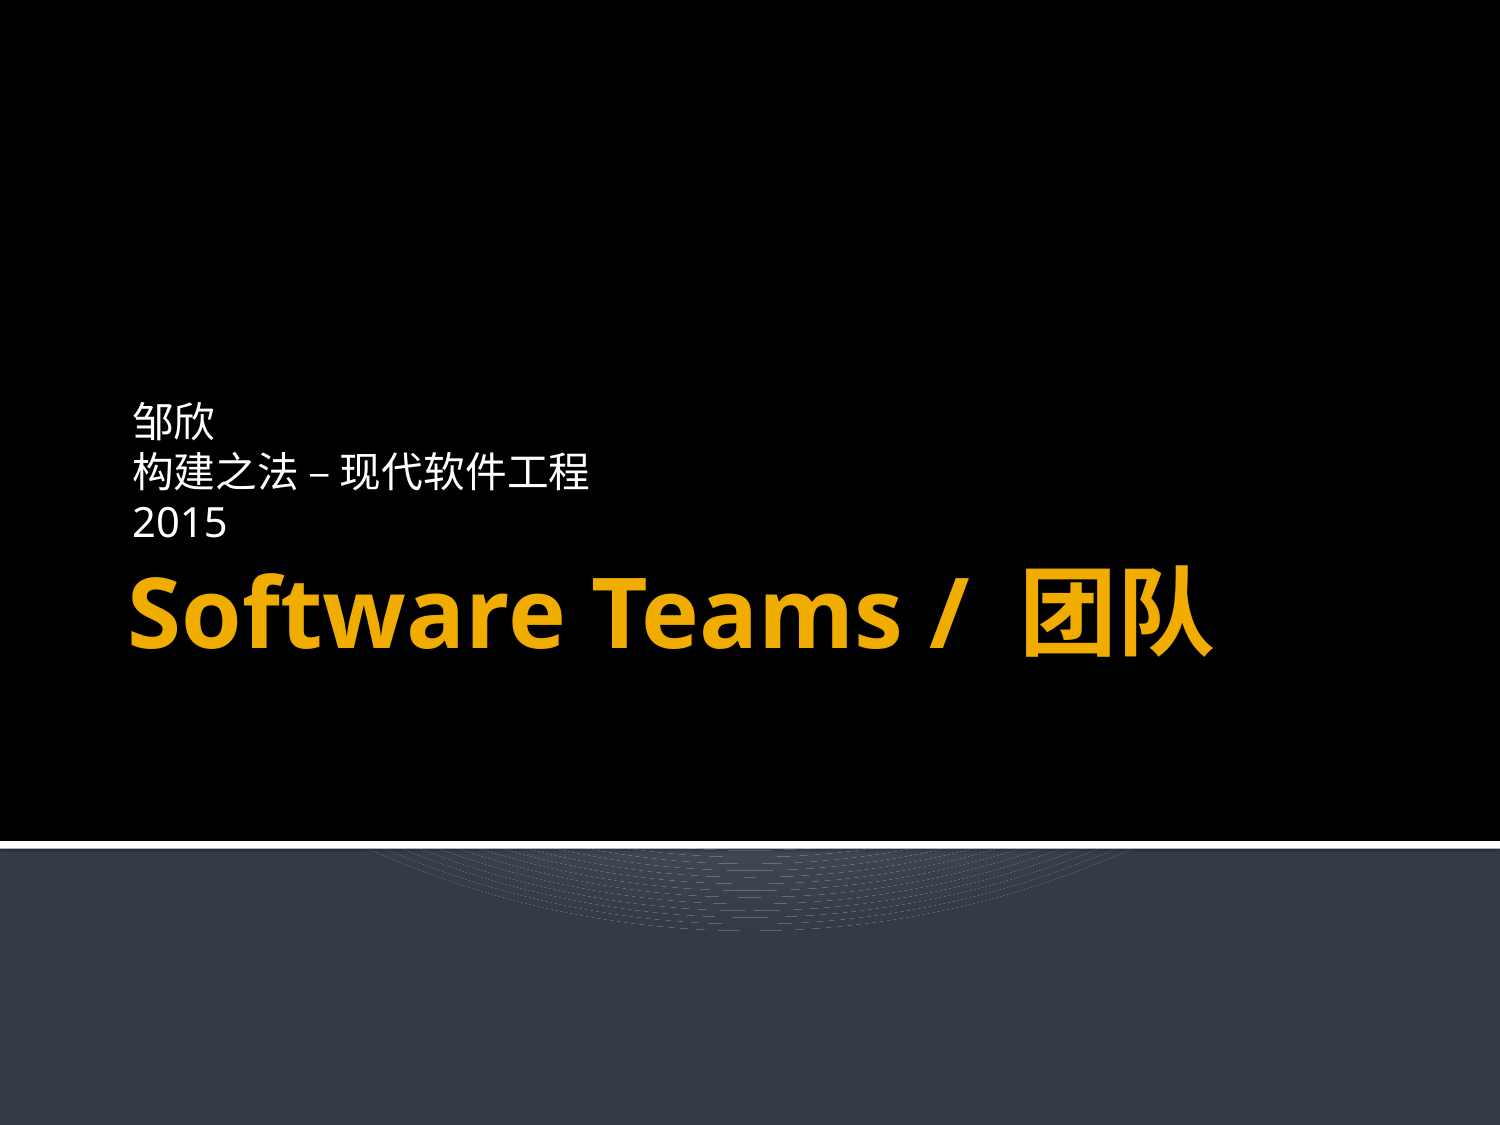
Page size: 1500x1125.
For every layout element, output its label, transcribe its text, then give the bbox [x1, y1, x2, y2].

subtitle 邹欣 构建之法 – 现代软件工程 2015 [112, 299, 1438, 546]
title Software Teams / 团队 [112, 550, 1438, 825]
